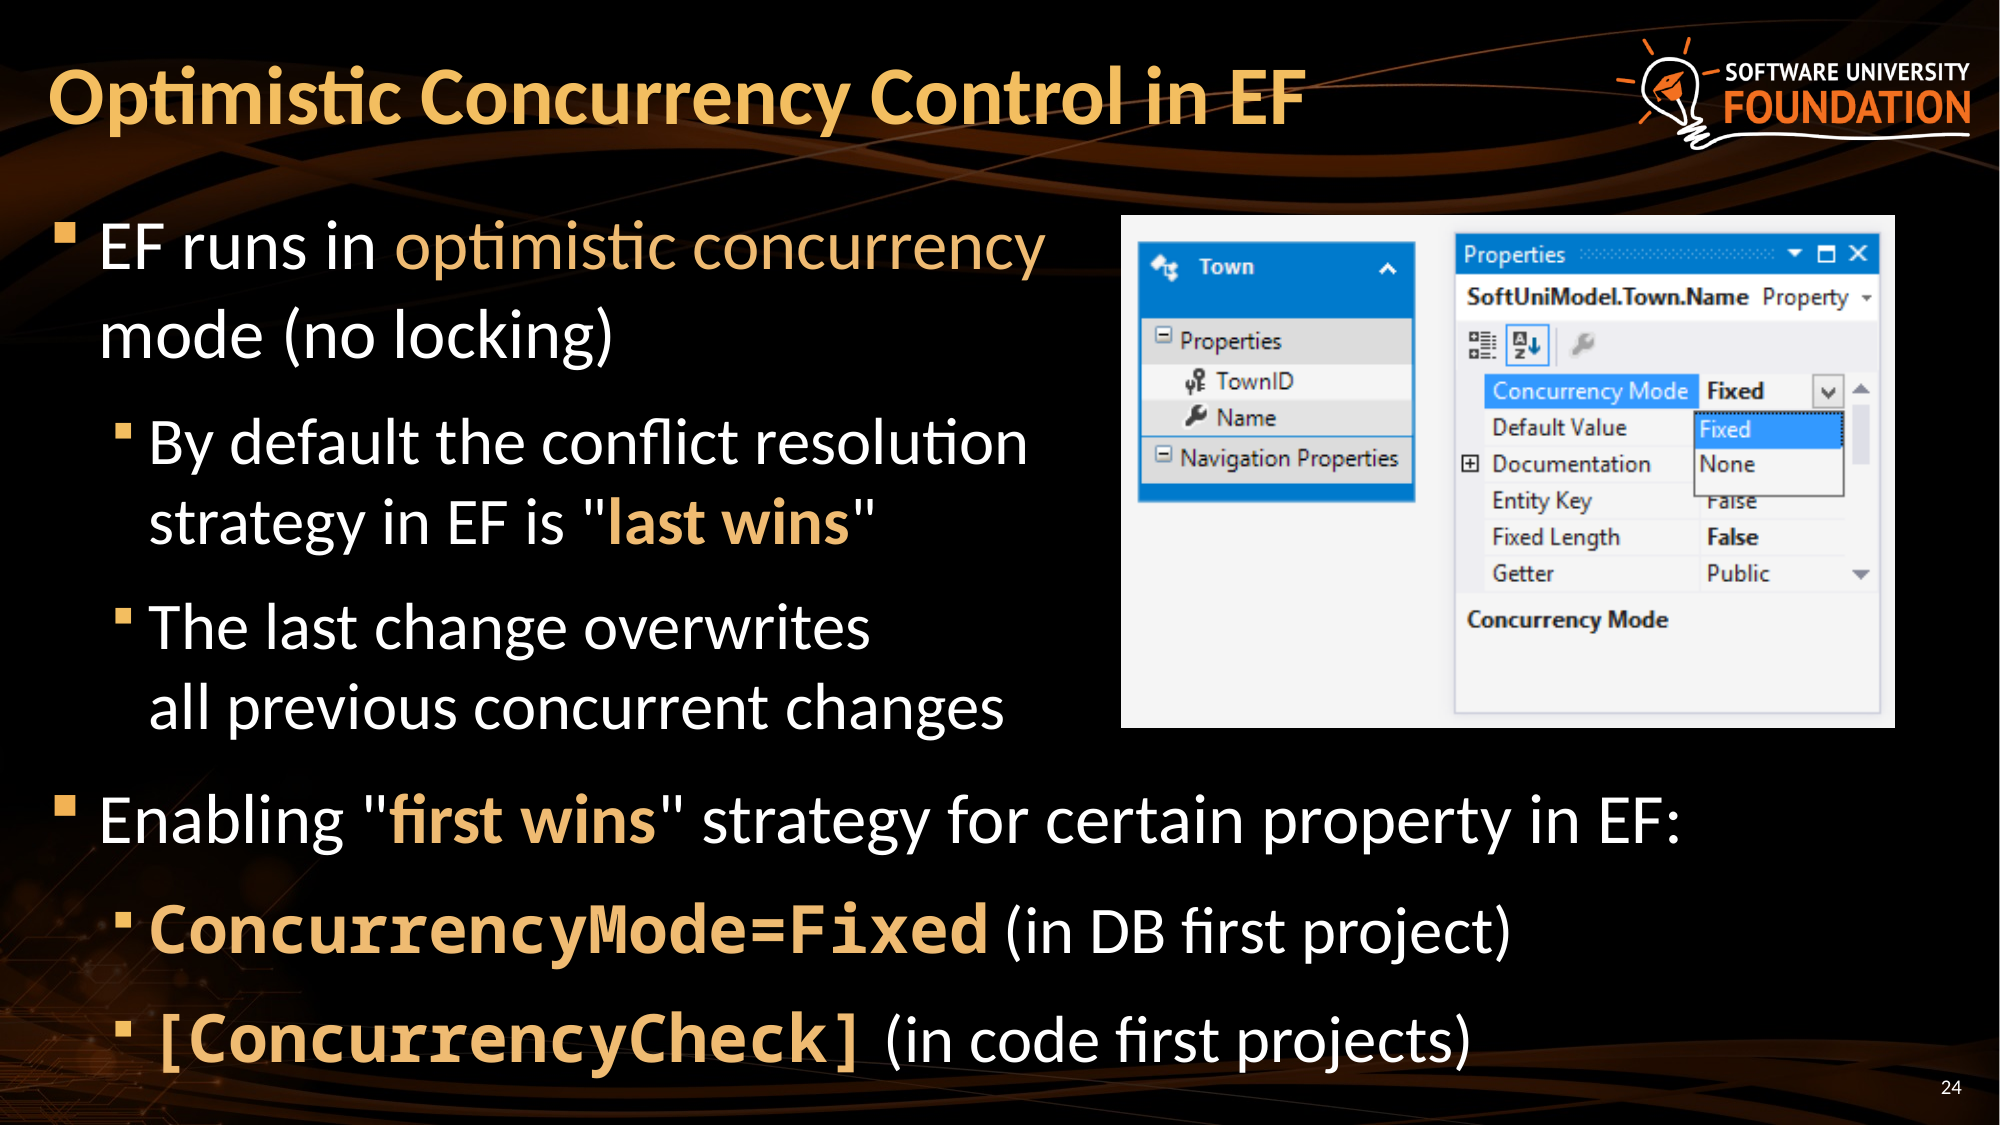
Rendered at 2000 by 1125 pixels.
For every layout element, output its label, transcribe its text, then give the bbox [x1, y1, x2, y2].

picture [0, 0, 2000, 1125]
title Optimistic Concurrency Control in EF [30, 6, 1602, 189]
list EF runs in optimistic concurrency mode (no locking) By default the conflict resolution strategy in EF is "last wins" The last change overwrites all previous concurrent changes Enabling "first wins" strategy for certain property in EF: ConcurrencyMode=Fixed (in DB first project) [ConcurrencyCheck] (in code first projects) [31, 188, 1968, 1103]
